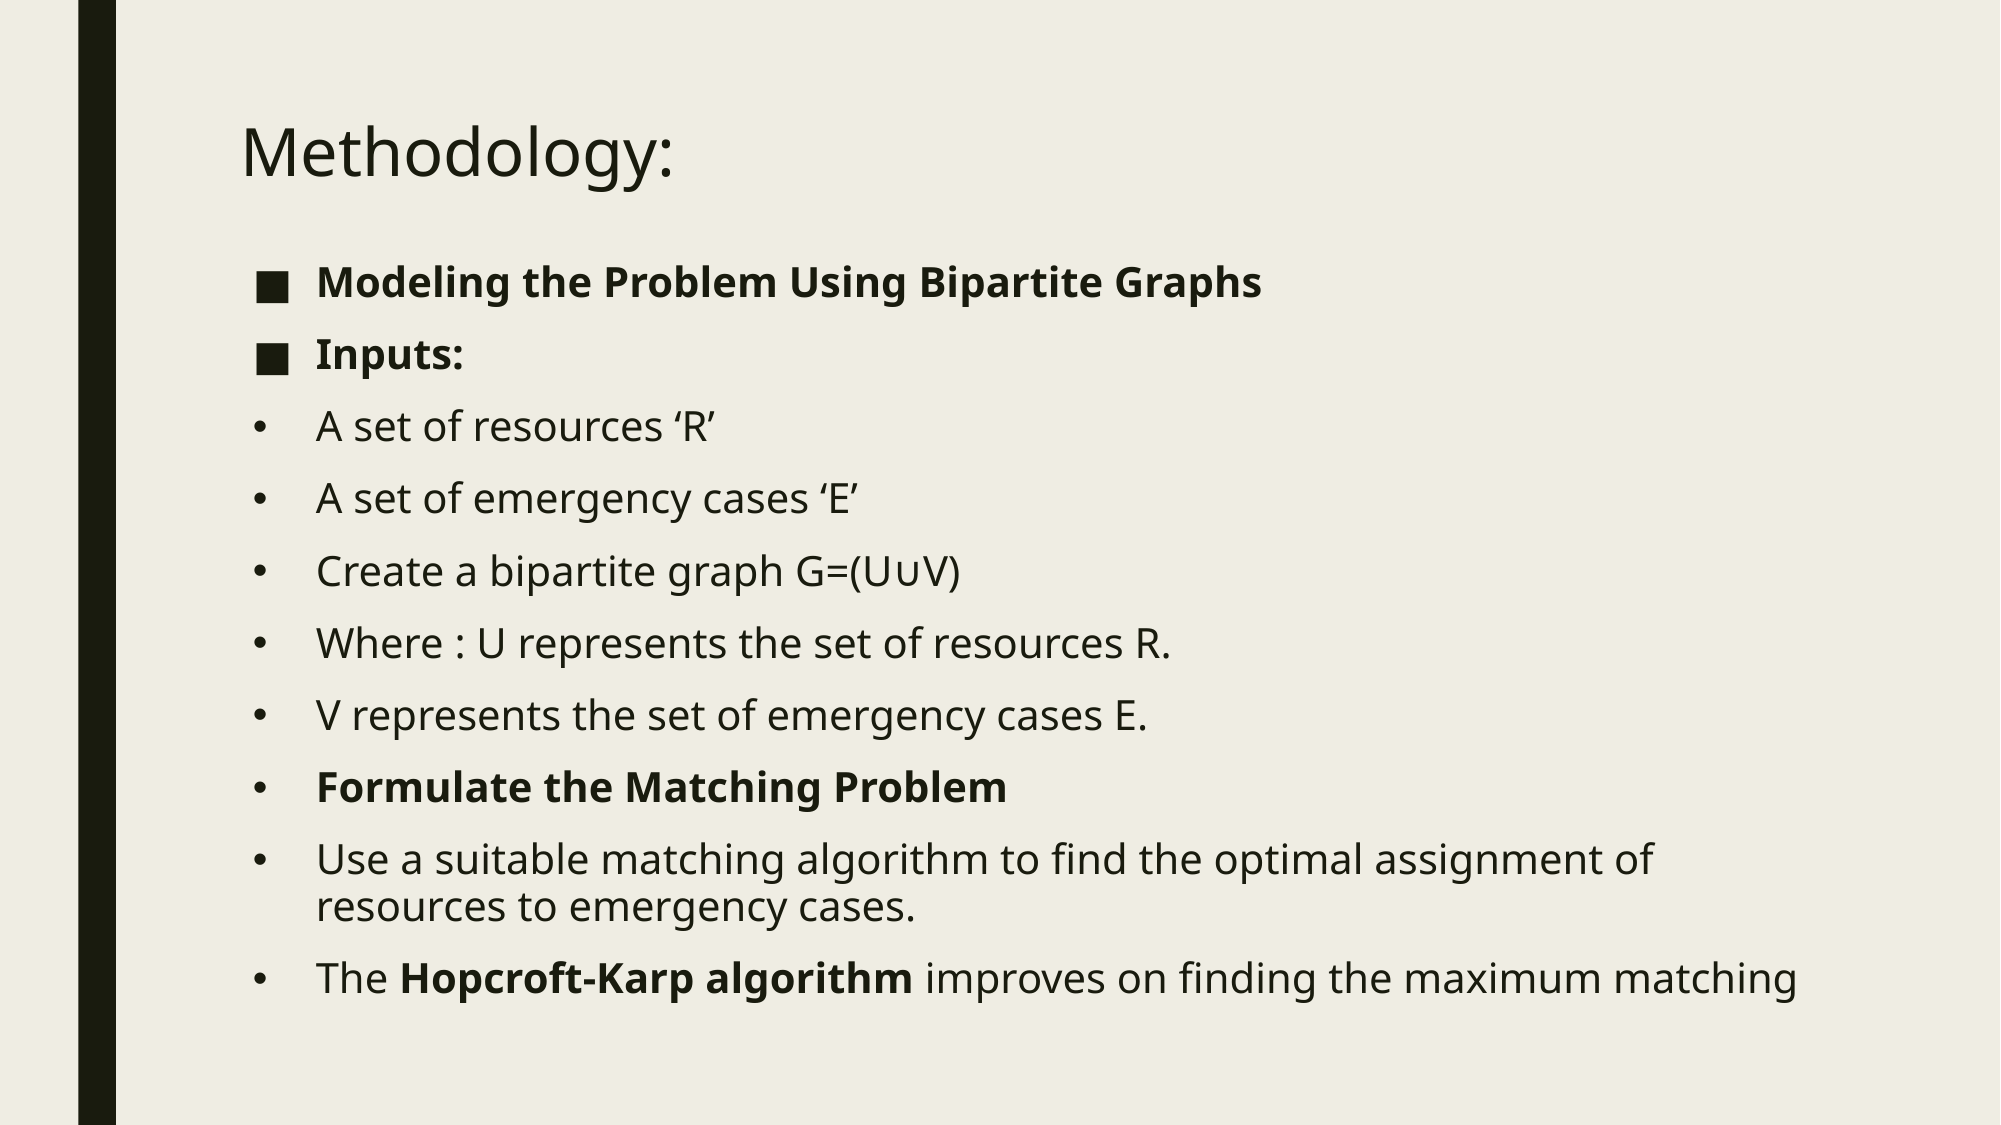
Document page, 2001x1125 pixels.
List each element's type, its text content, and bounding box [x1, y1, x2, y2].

list Modeling the Problem Using Bipartite Graphs Inputs: A set of resources ‘R’ A set of emergency cases ‘E’ Create a bipartite graph G=(U∪V) Where : U represents the set of resources R. V represents the set of emergency cases E. Formulate the Matching Problem Use a suitable matching algorithm to find the optimal assignment of resources to emergency cases. The Hopcroft-Karp algorithm improves on finding the maximum matching [237, 252, 1828, 1042]
title Methodology: [225, 112, 1800, 357]
